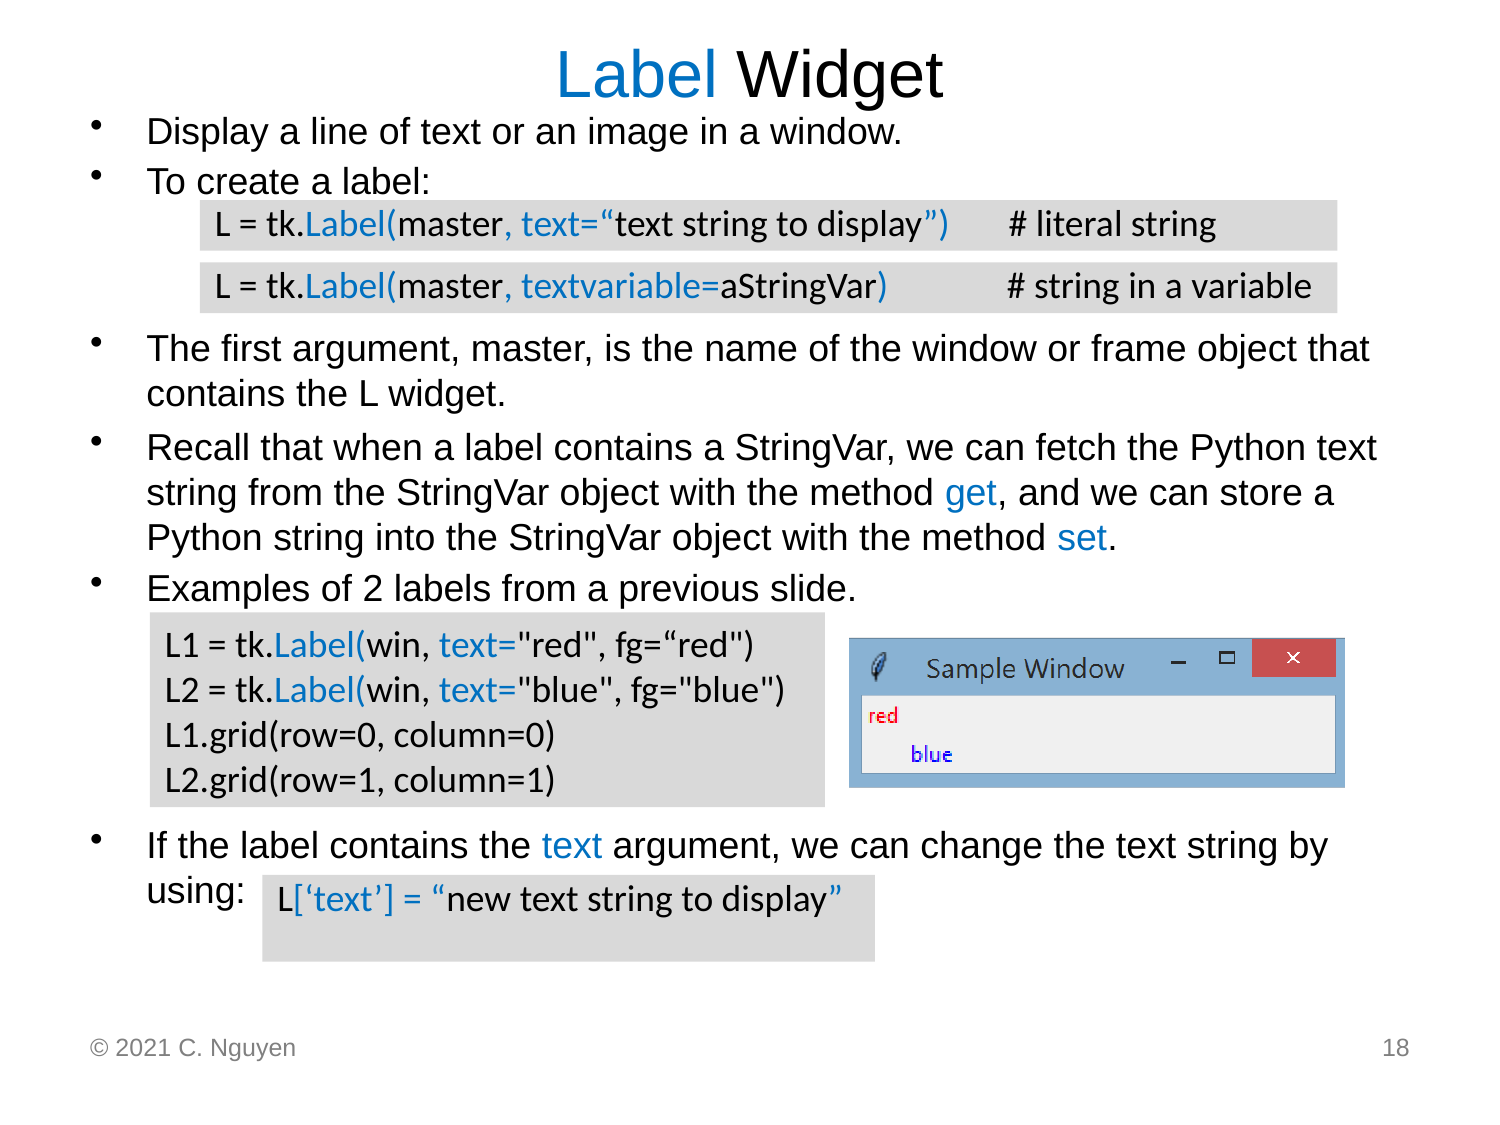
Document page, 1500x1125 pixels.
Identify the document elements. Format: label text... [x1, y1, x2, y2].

slide_number © 2021 C. Nguyen [74, 1024, 426, 1103]
text_box L = tk.Label(master, text=“text string to display”) # literal string [199, 200, 1338, 251]
picture [849, 637, 1346, 788]
text_box L[‘text’] = “new text string to display” [262, 874, 875, 962]
text_box L1 = tk.Label(win, text="red", fg=“red") L2 = tk.Label(win, text="blue", fg="blue") L1.grid(row=0, column=0) L2.grid(row=1, column=1) [149, 612, 825, 808]
text_box L = tk.Label(master, textvariable=aStringVar) # string in a variable [199, 262, 1338, 314]
slide_number 18 [1074, 1024, 1426, 1103]
list Display a line of text or an image in a window. To create a label: The first argument, master, is the name of the window or frame object that contains the L widget. Recall that when a label contains a StringVar, we can fetch the Python text string from the StringVar object with the method get, and we can store a Python string into the StringVar object with the method set. Examples of 2 labels from a previous slide. If the label contains the text argument, we can change the text string by using: [74, 99, 1426, 1051]
title Label Widget [74, 12, 1426, 99]
